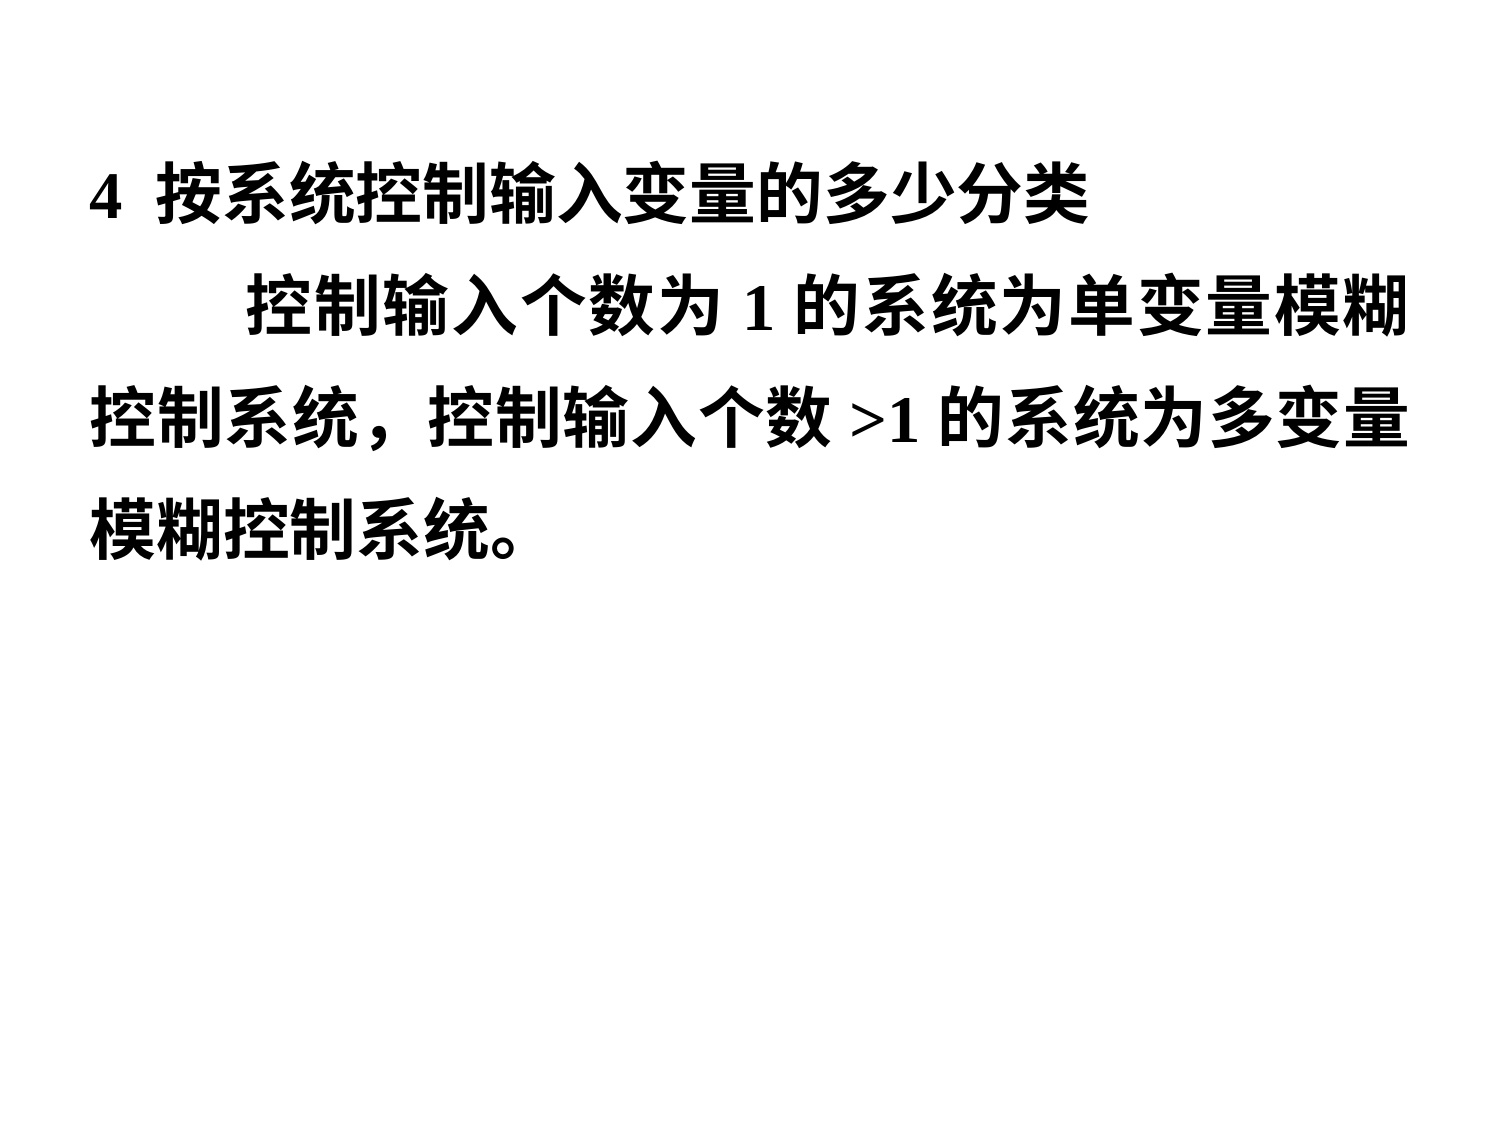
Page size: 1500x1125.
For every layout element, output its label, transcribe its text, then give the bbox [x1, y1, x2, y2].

text_box 4 按系统控制输入变量的多少分类 控制输入个数为1的系统为单变量模糊控制系统，控制输入个数>1的系统为多变量模糊控制系统。 [74, 112, 1425, 575]
